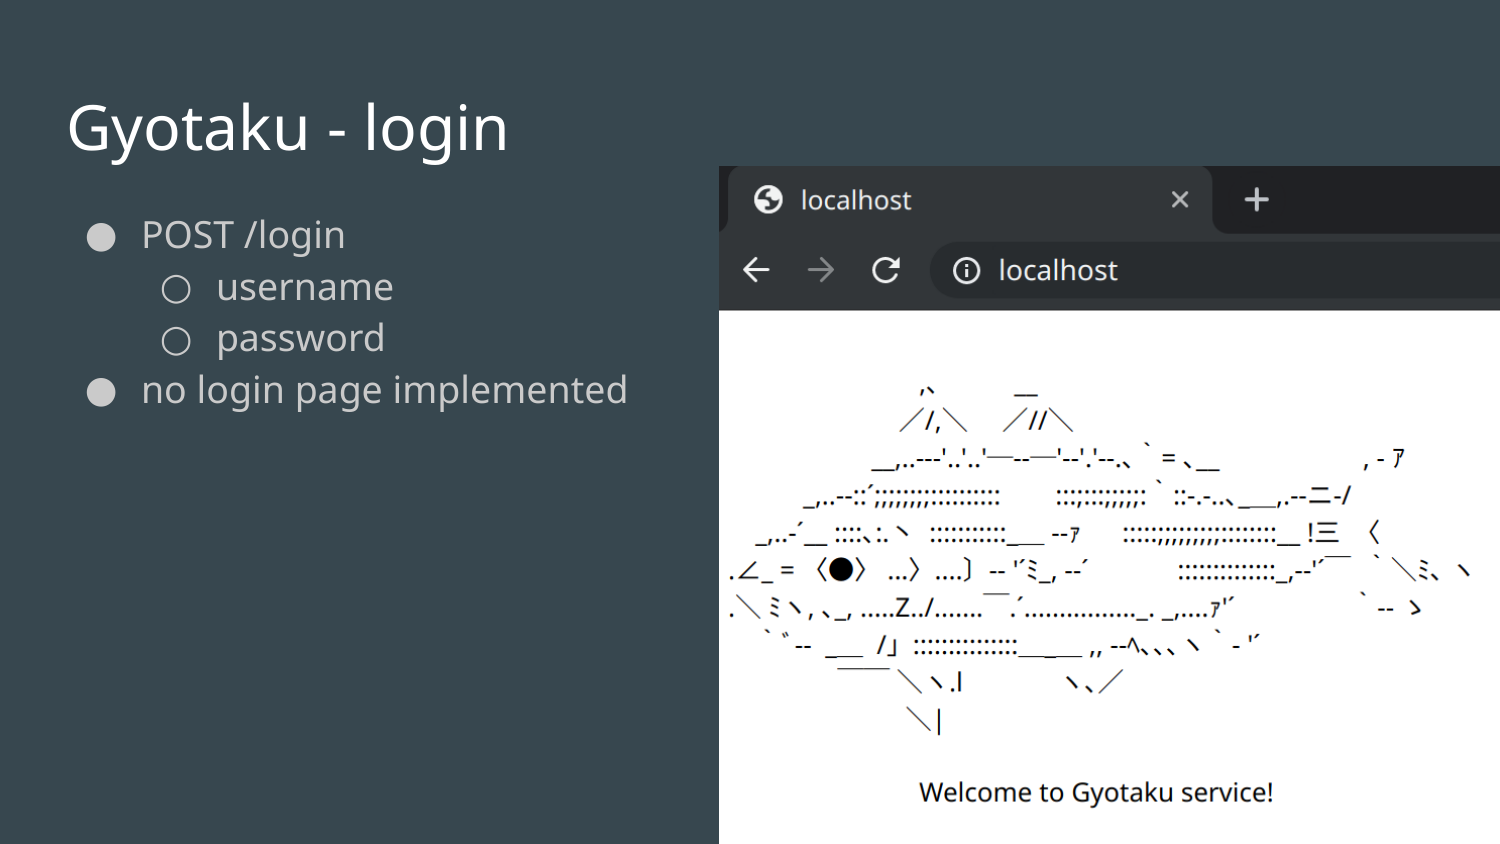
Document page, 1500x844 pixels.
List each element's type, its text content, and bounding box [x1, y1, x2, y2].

title Gyotaku - login [51, 72, 1449, 167]
list POST /login username password no login page implemented [51, 189, 713, 750]
picture [718, 166, 1500, 844]
